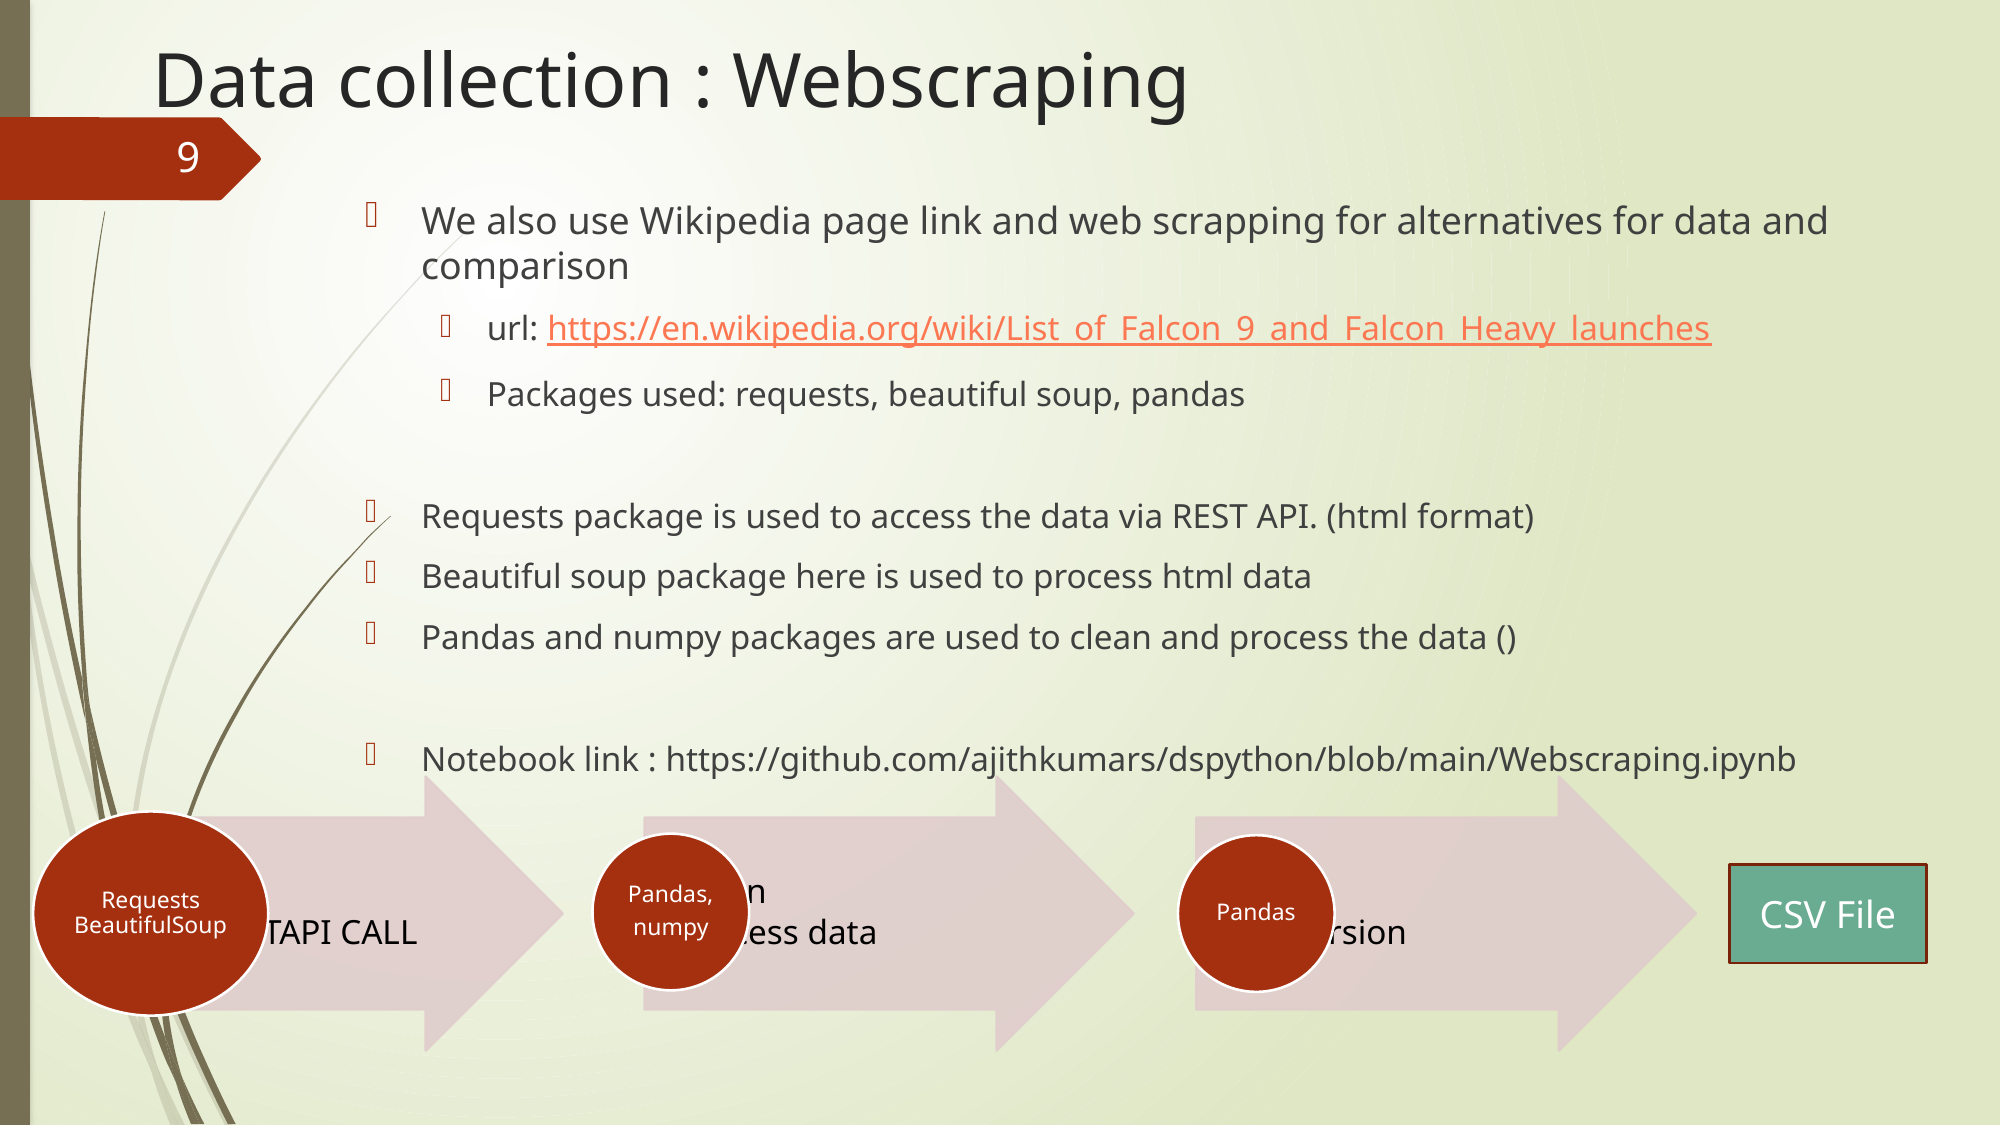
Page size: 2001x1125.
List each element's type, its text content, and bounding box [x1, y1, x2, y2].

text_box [31, 776, 1944, 1051]
list We also use Wikipedia page link and web scrapping for alternatives for data and comparison url: https://en.wikipedia.org/wiki/List_of_Falcon_9_and_Falcon_Heavy_launches Packages used: requests, beautiful soup, pandas Requests package is used to access the data via REST API. (html format) Beautiful soup package here is used to process html data Pandas and numpy packages are used to clean and process the data () Notebook link : https://github.com/ajithkumars/dspython/blob/main/Webscraping.ipynb [350, 189, 1913, 774]
title Data collection : Webscraping [137, 25, 1863, 243]
slide_number 9 [87, 129, 216, 190]
